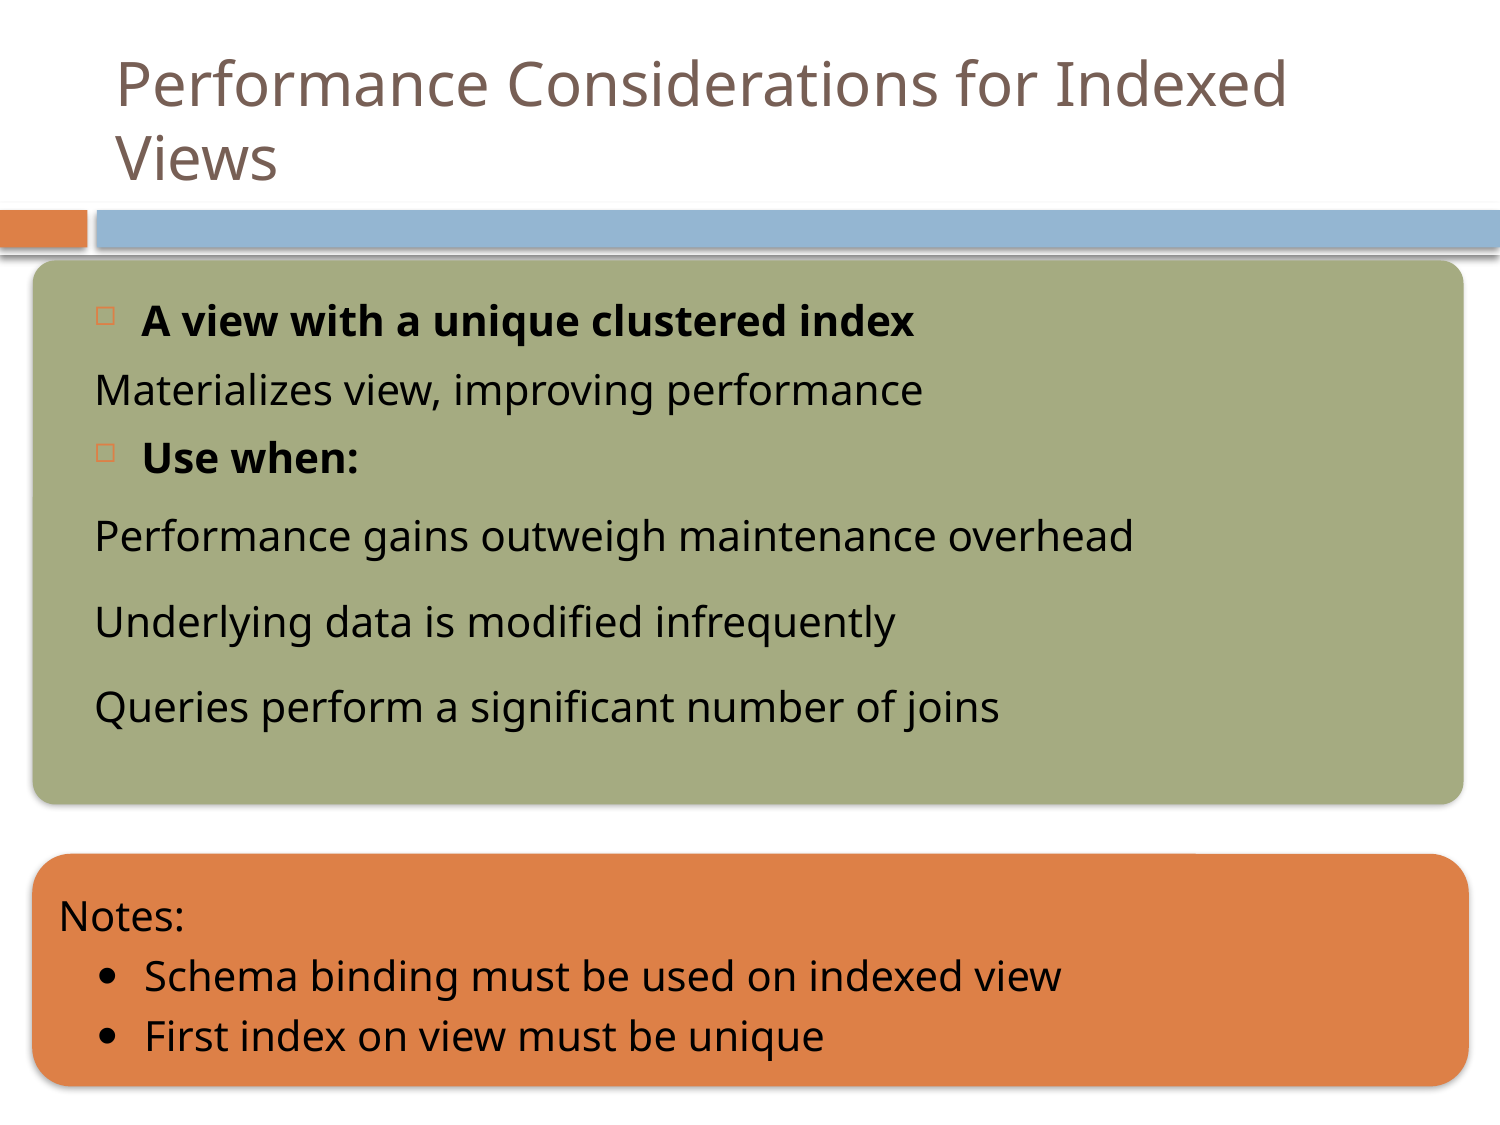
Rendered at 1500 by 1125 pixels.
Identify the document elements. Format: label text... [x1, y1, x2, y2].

list A view with a unique clustered index Materializes view, improving performance Use when: Performance gains outweigh maintenance overhead Underlying data is modified infrequently Queries perform a significant number of joins [79, 287, 1427, 802]
text_box Notes: Schema binding must be used on indexed view First index on view must be unique [32, 853, 1469, 1087]
text_box [32, 260, 1464, 805]
title Performance Considerations for Indexed Views [100, 37, 1438, 200]
